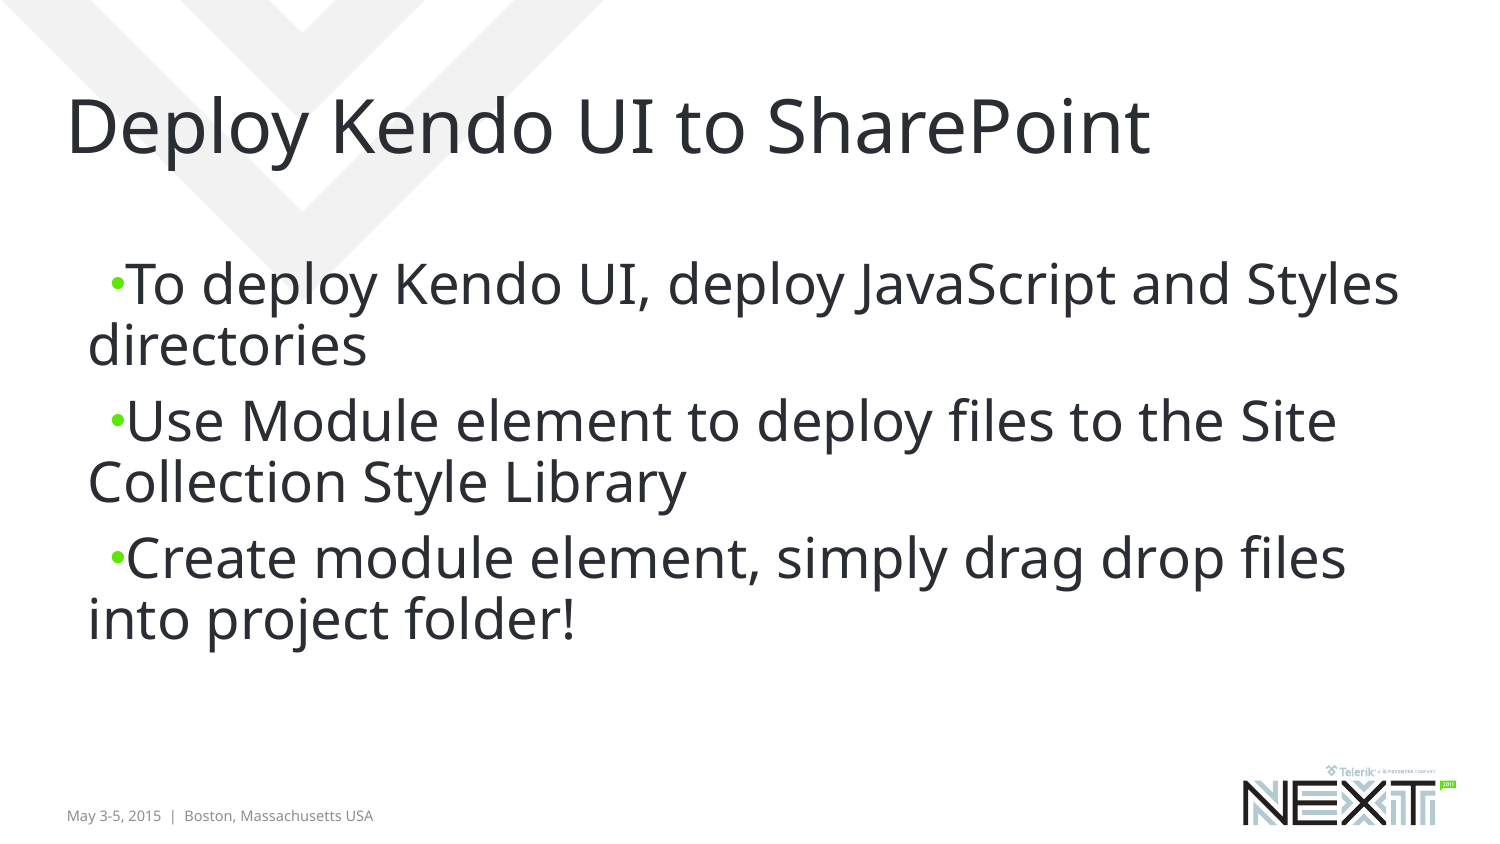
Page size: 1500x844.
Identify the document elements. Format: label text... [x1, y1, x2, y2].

title Deploy Kendo UI to SharePoint [53, 49, 1434, 208]
list To deploy Kendo UI, deploy JavaScript and Styles directories Use Module element to deploy files to the Site Collection Style Library Create module element, simply drag drop files into project folder! [53, 250, 1434, 760]
